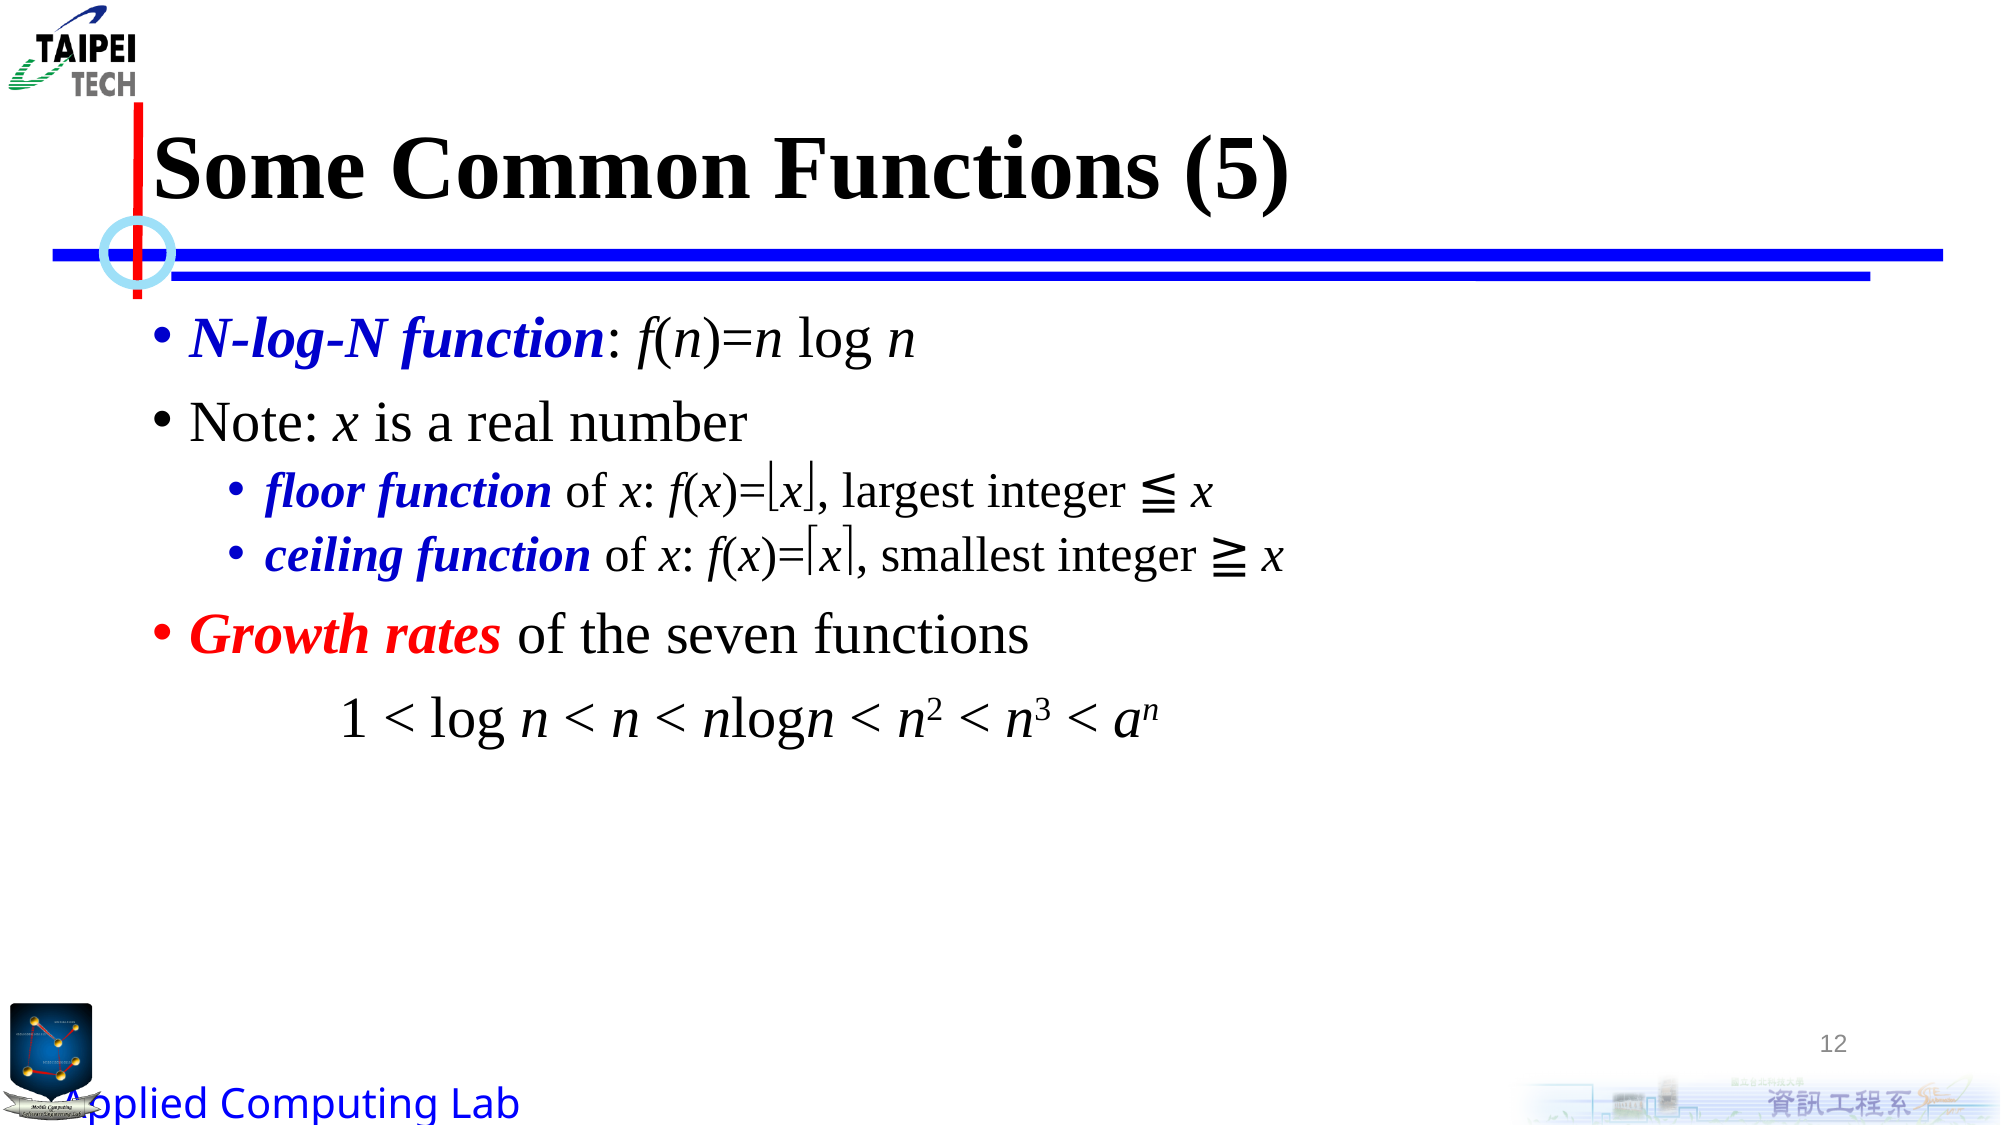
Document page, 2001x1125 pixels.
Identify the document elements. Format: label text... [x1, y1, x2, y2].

title Some Common Functions (5) [137, 59, 1863, 278]
picture [0, 999, 102, 1125]
list N-log-N function: f(n)=n log n Note: x is a real number floor function of x: f(x)=x, largest integer ≦ x ceiling function of x: f(x)=x, smallest integer ≧ x Growth rates of the seven functions 1 < log n < n < nlogn < n2 < n3 < an [137, 299, 1863, 1014]
slide_number 12 [1412, 1012, 1863, 1073]
picture [0, 0, 143, 102]
